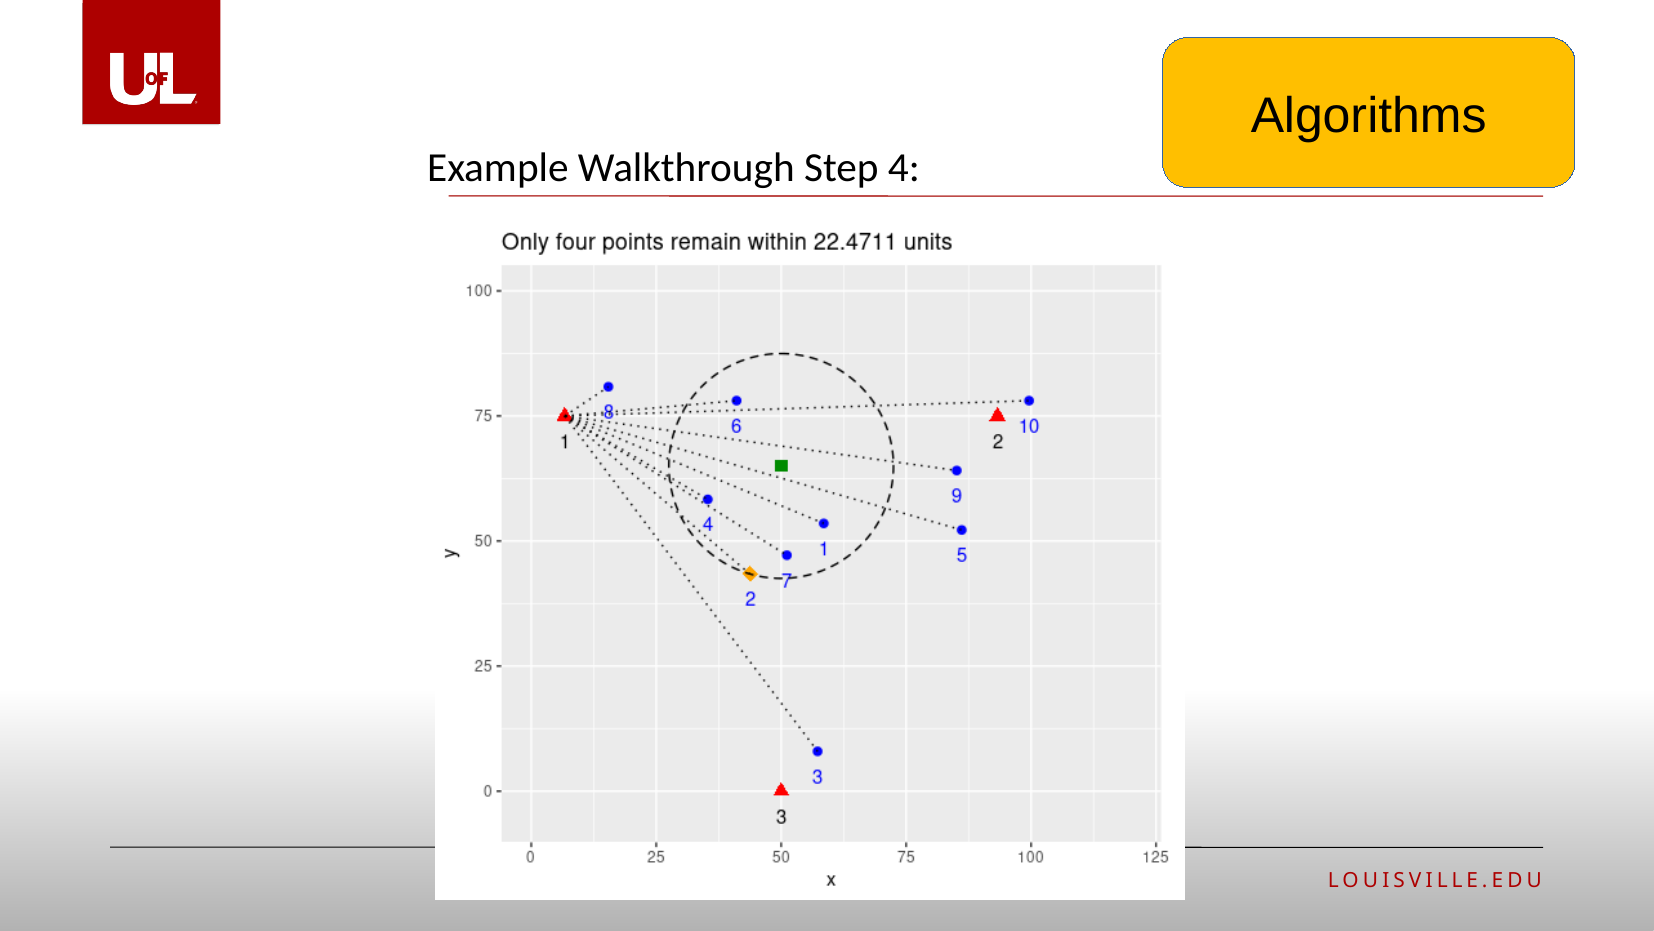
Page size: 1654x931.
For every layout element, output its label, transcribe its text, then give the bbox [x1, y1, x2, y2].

picture [434, 224, 1186, 901]
text_box Algorithms [1162, 37, 1575, 188]
text_box Example Walkthrough Step 4: [427, 134, 1544, 197]
picture [110, 52, 198, 105]
